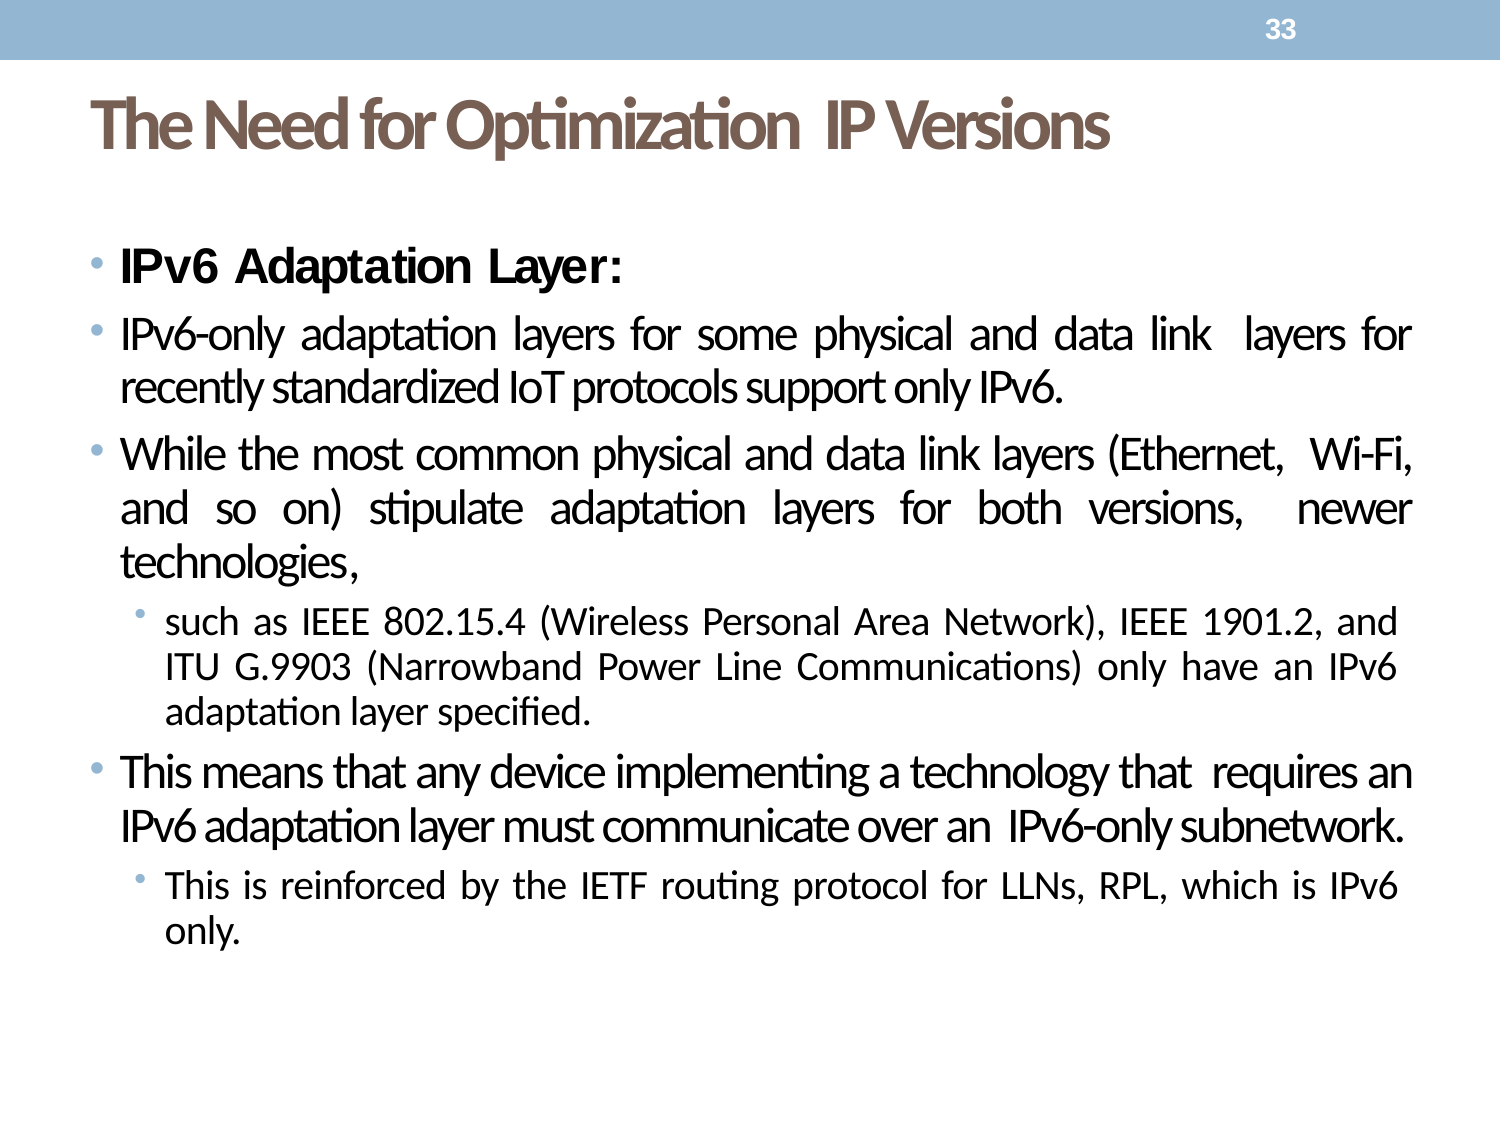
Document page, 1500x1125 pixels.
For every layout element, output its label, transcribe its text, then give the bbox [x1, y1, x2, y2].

list IPv6 Adaptation Layer: IPv6-only adaptation layers for some physical and data link layers for recently standardized IoT protocols support only IPv6. While the most common physical and data link layers (Ethernet, Wi-Fi, and so on) stipulate adaptation layers for both versions, newer technologies, such as IEEE 802.15.4 (Wireless Personal Area Network), IEEE 1901.2, and ITU G.9903 (Narrowband Power Line Communications) only have an IPv6 adaptation layer specified. This means that any device implementing a technology that requires an IPv6 adaptation layer must communicate over an IPv6-only subnetwork. This is reinforced by the IETF routing protocol for LLNs, RPL, which is IPv6 only. [87, 224, 1412, 953]
title The Need for Optimization IP Versions [87, 72, 1388, 224]
text_box 33 [1263, 8, 1299, 46]
